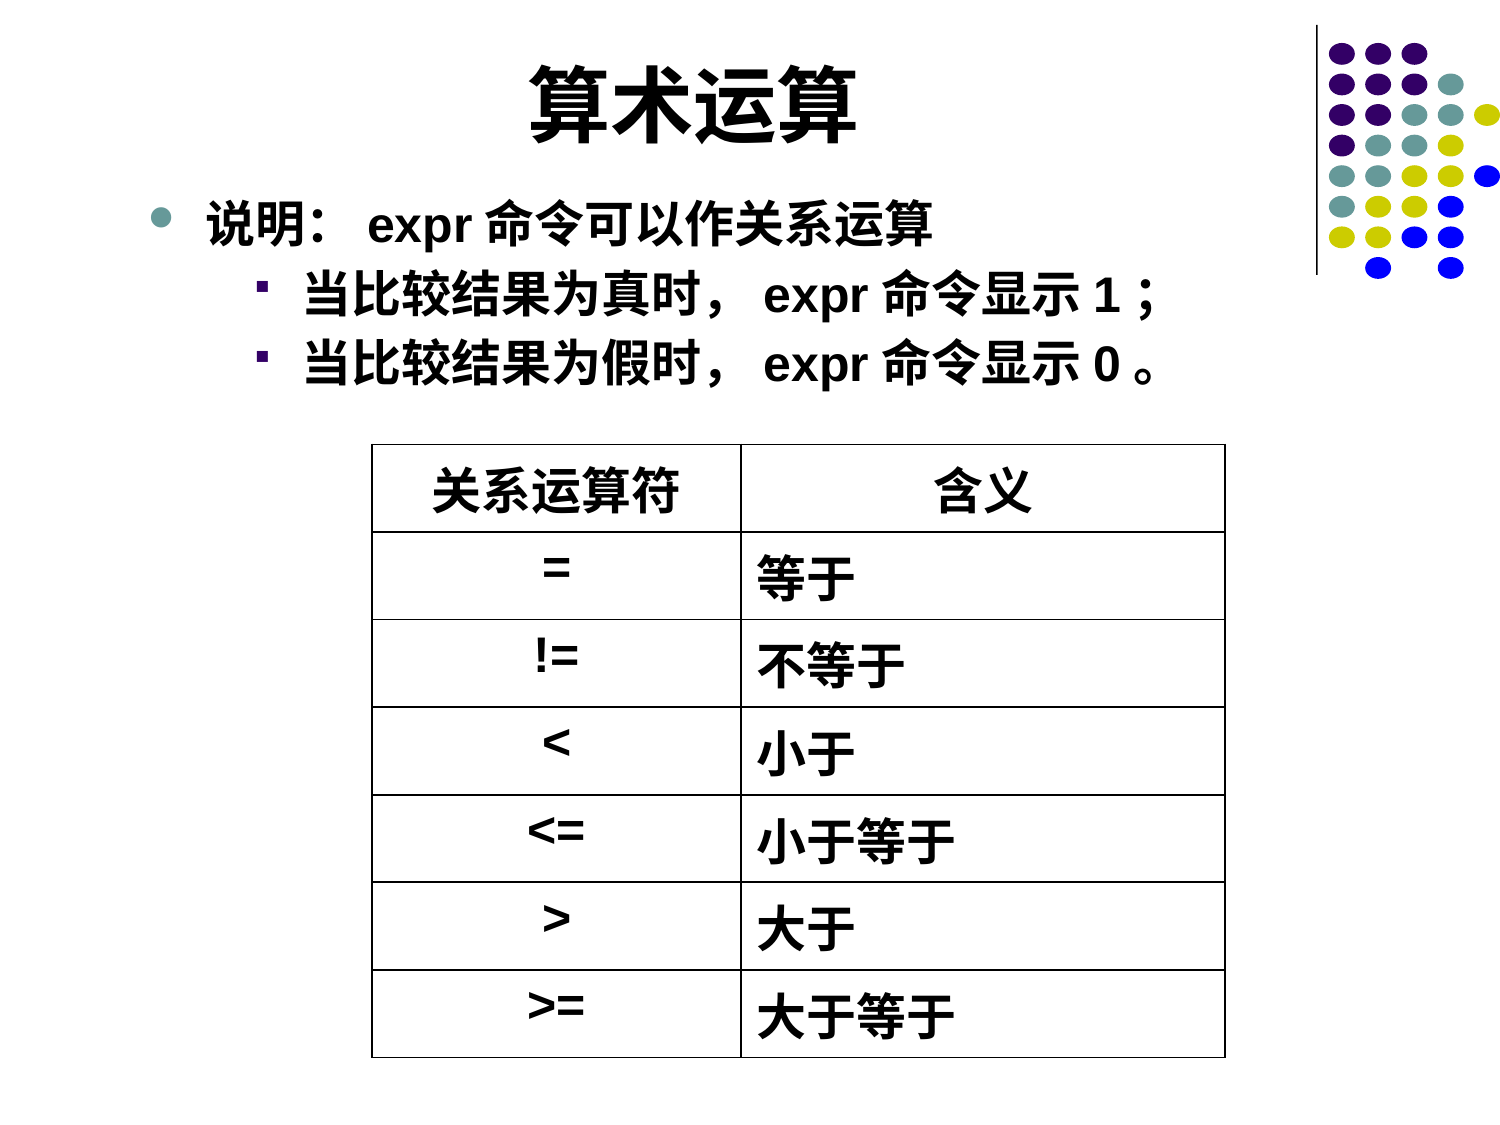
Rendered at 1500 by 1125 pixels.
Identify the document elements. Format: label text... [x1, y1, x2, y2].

table_cell <= [373, 796, 740, 881]
table_cell 小于等于 [742, 796, 1224, 881]
table_cell 小于 [742, 708, 1224, 794]
table_cell 大于 [742, 883, 1224, 969]
table_cell < [373, 708, 740, 794]
table_cell 等于 [742, 533, 1224, 619]
table_header 关系运算符 [373, 445, 740, 531]
table_header 含义 [742, 445, 1224, 531]
table_cell 不等于 [742, 620, 1224, 706]
table_cell 大于等于 [742, 971, 1224, 1057]
list 说明：expr命令可以作关系运算 当比较结果为真时，expr命令显示1； 当比较结果为假时，expr命令显示0。 [76, 184, 1427, 909]
table_cell >= [373, 971, 740, 1057]
table_cell > [373, 883, 740, 969]
table_cell != [373, 620, 740, 706]
title 算术运算 [74, 19, 1313, 162]
table_cell = [373, 533, 740, 619]
